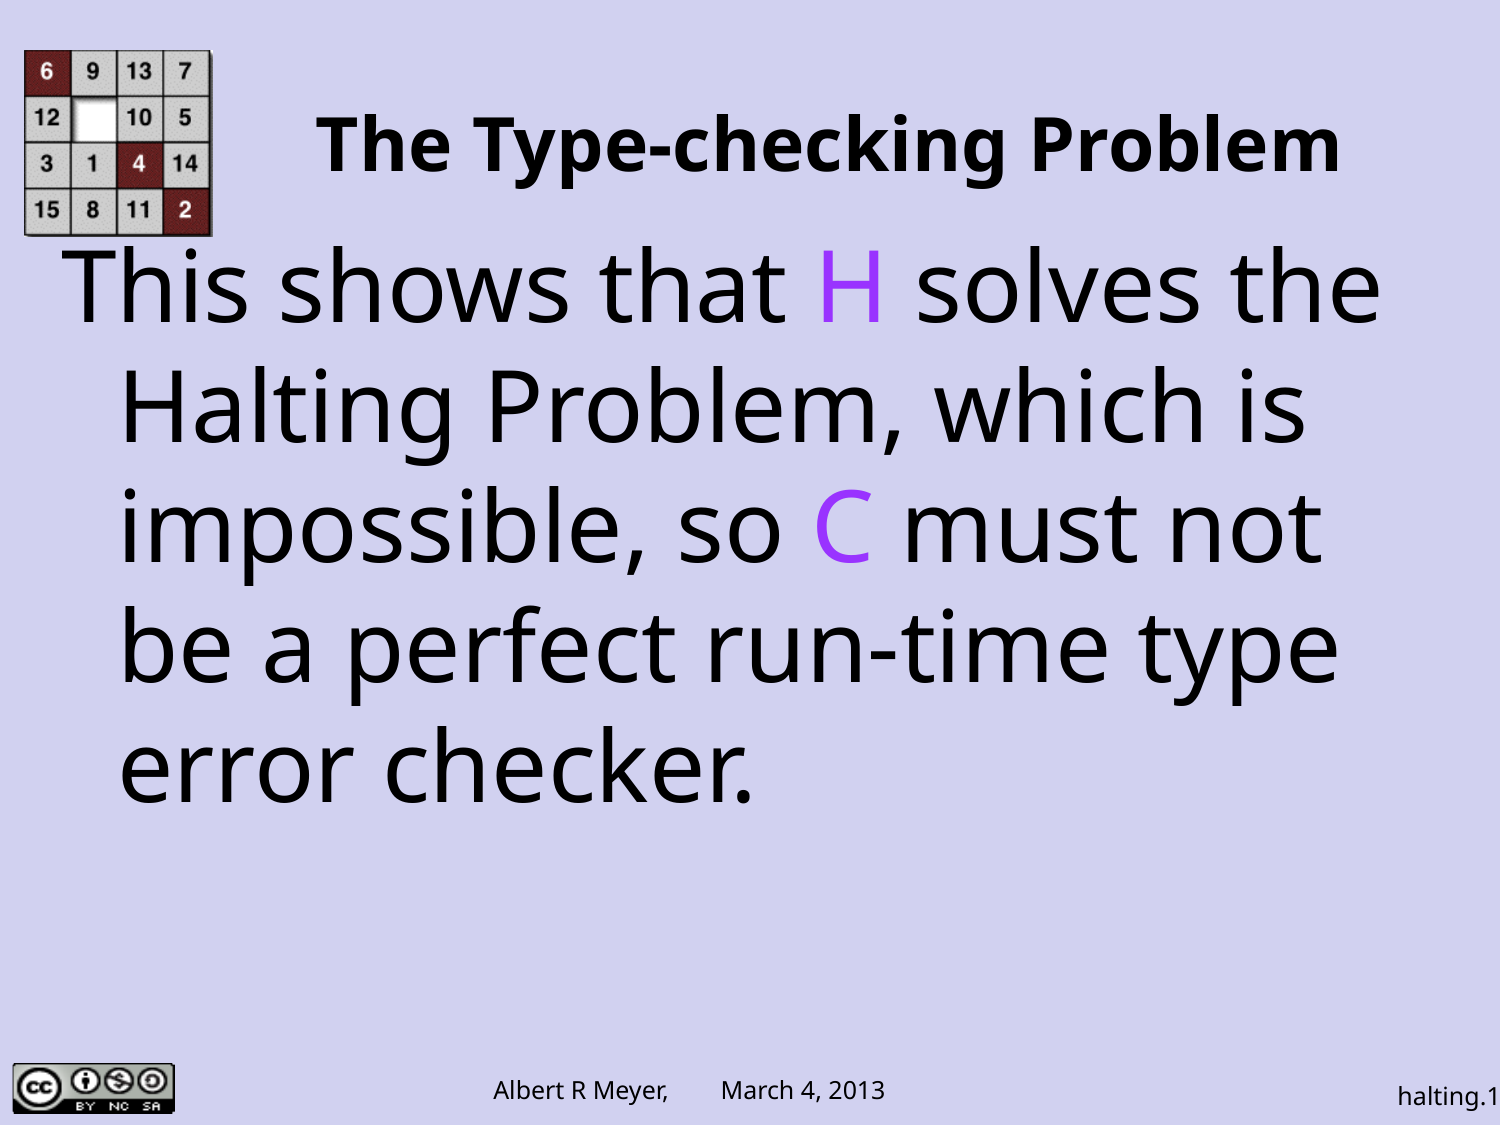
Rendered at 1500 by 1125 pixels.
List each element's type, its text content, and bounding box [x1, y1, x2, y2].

picture [24, 50, 213, 237]
title The Type-checking Problem [272, 59, 1388, 215]
list This shows that H solves the Halting Problem, which is impossible, so C must not be a perfect run-time type error checker. [45, 215, 1448, 897]
picture [12, 1063, 175, 1114]
